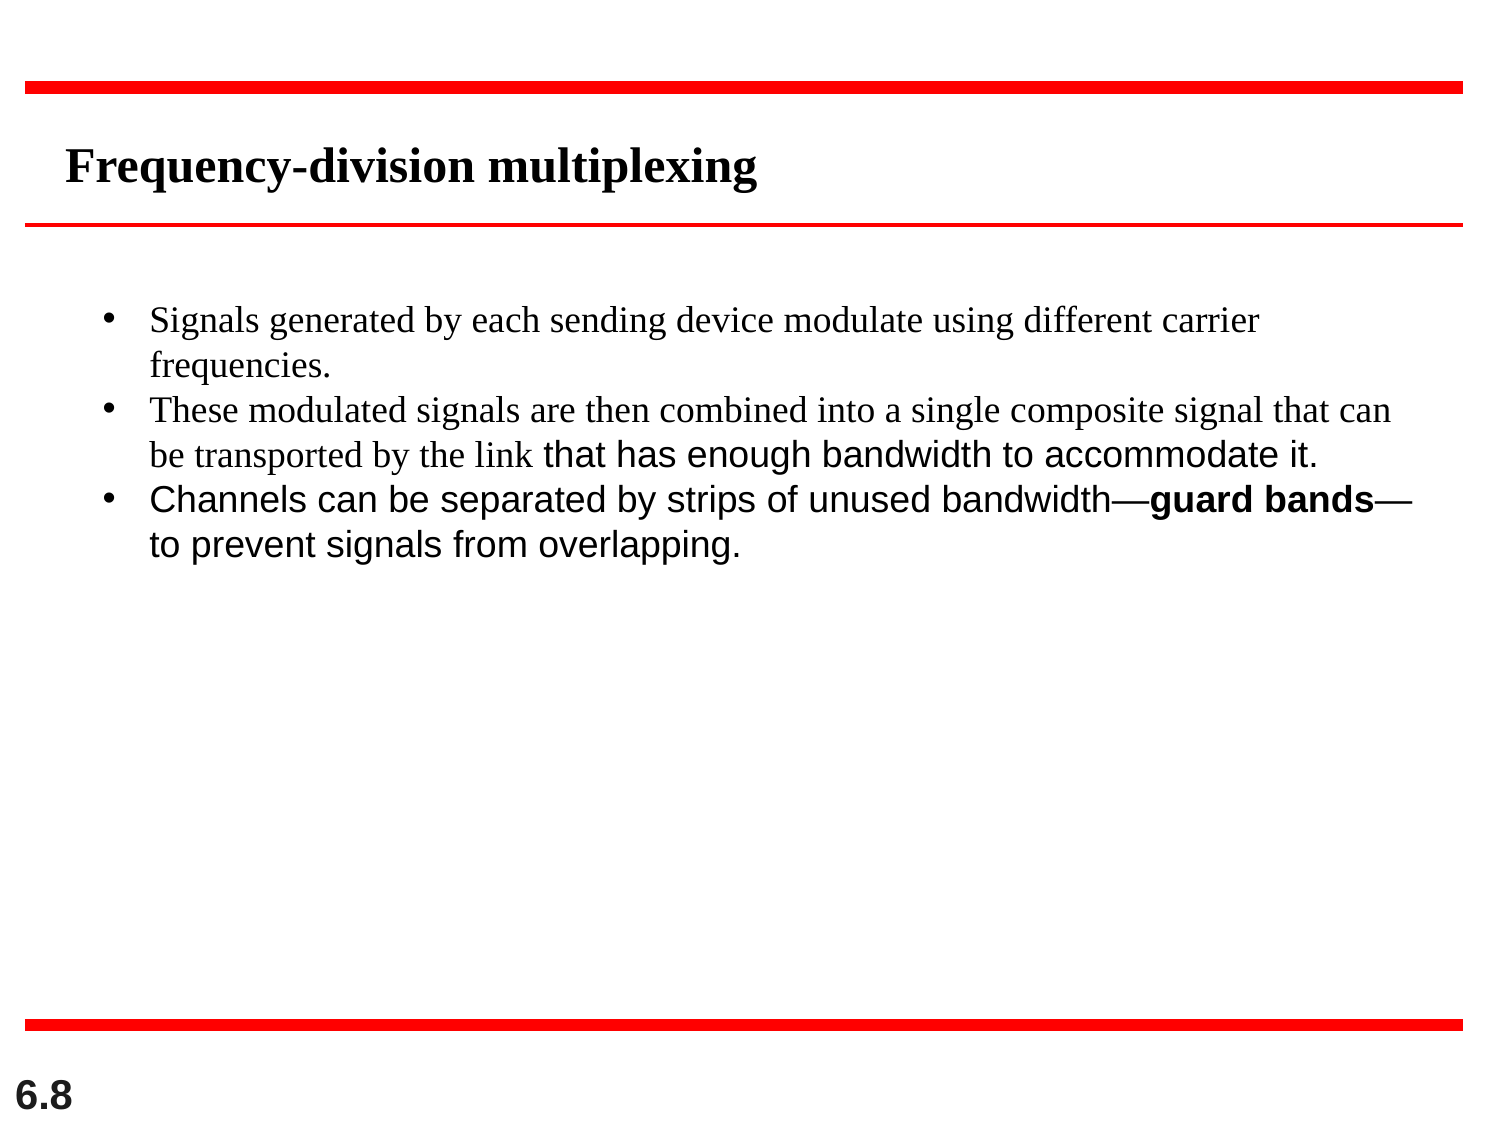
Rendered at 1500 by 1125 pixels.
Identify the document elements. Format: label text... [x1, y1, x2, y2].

text_box 6.8 [0, 1049, 313, 1125]
text_box Signals generated by each sending device modulate using different carrier frequencies. These modulated signals are then combined into a single composite signal that can be transported by the link that has enough bandwidth to accommodate it. Channels can be separated by strips of unused bandwidth—guard bands—to prevent signals from overlapping. [87, 287, 1450, 573]
text_box Frequency-division multiplexing [49, 124, 854, 200]
